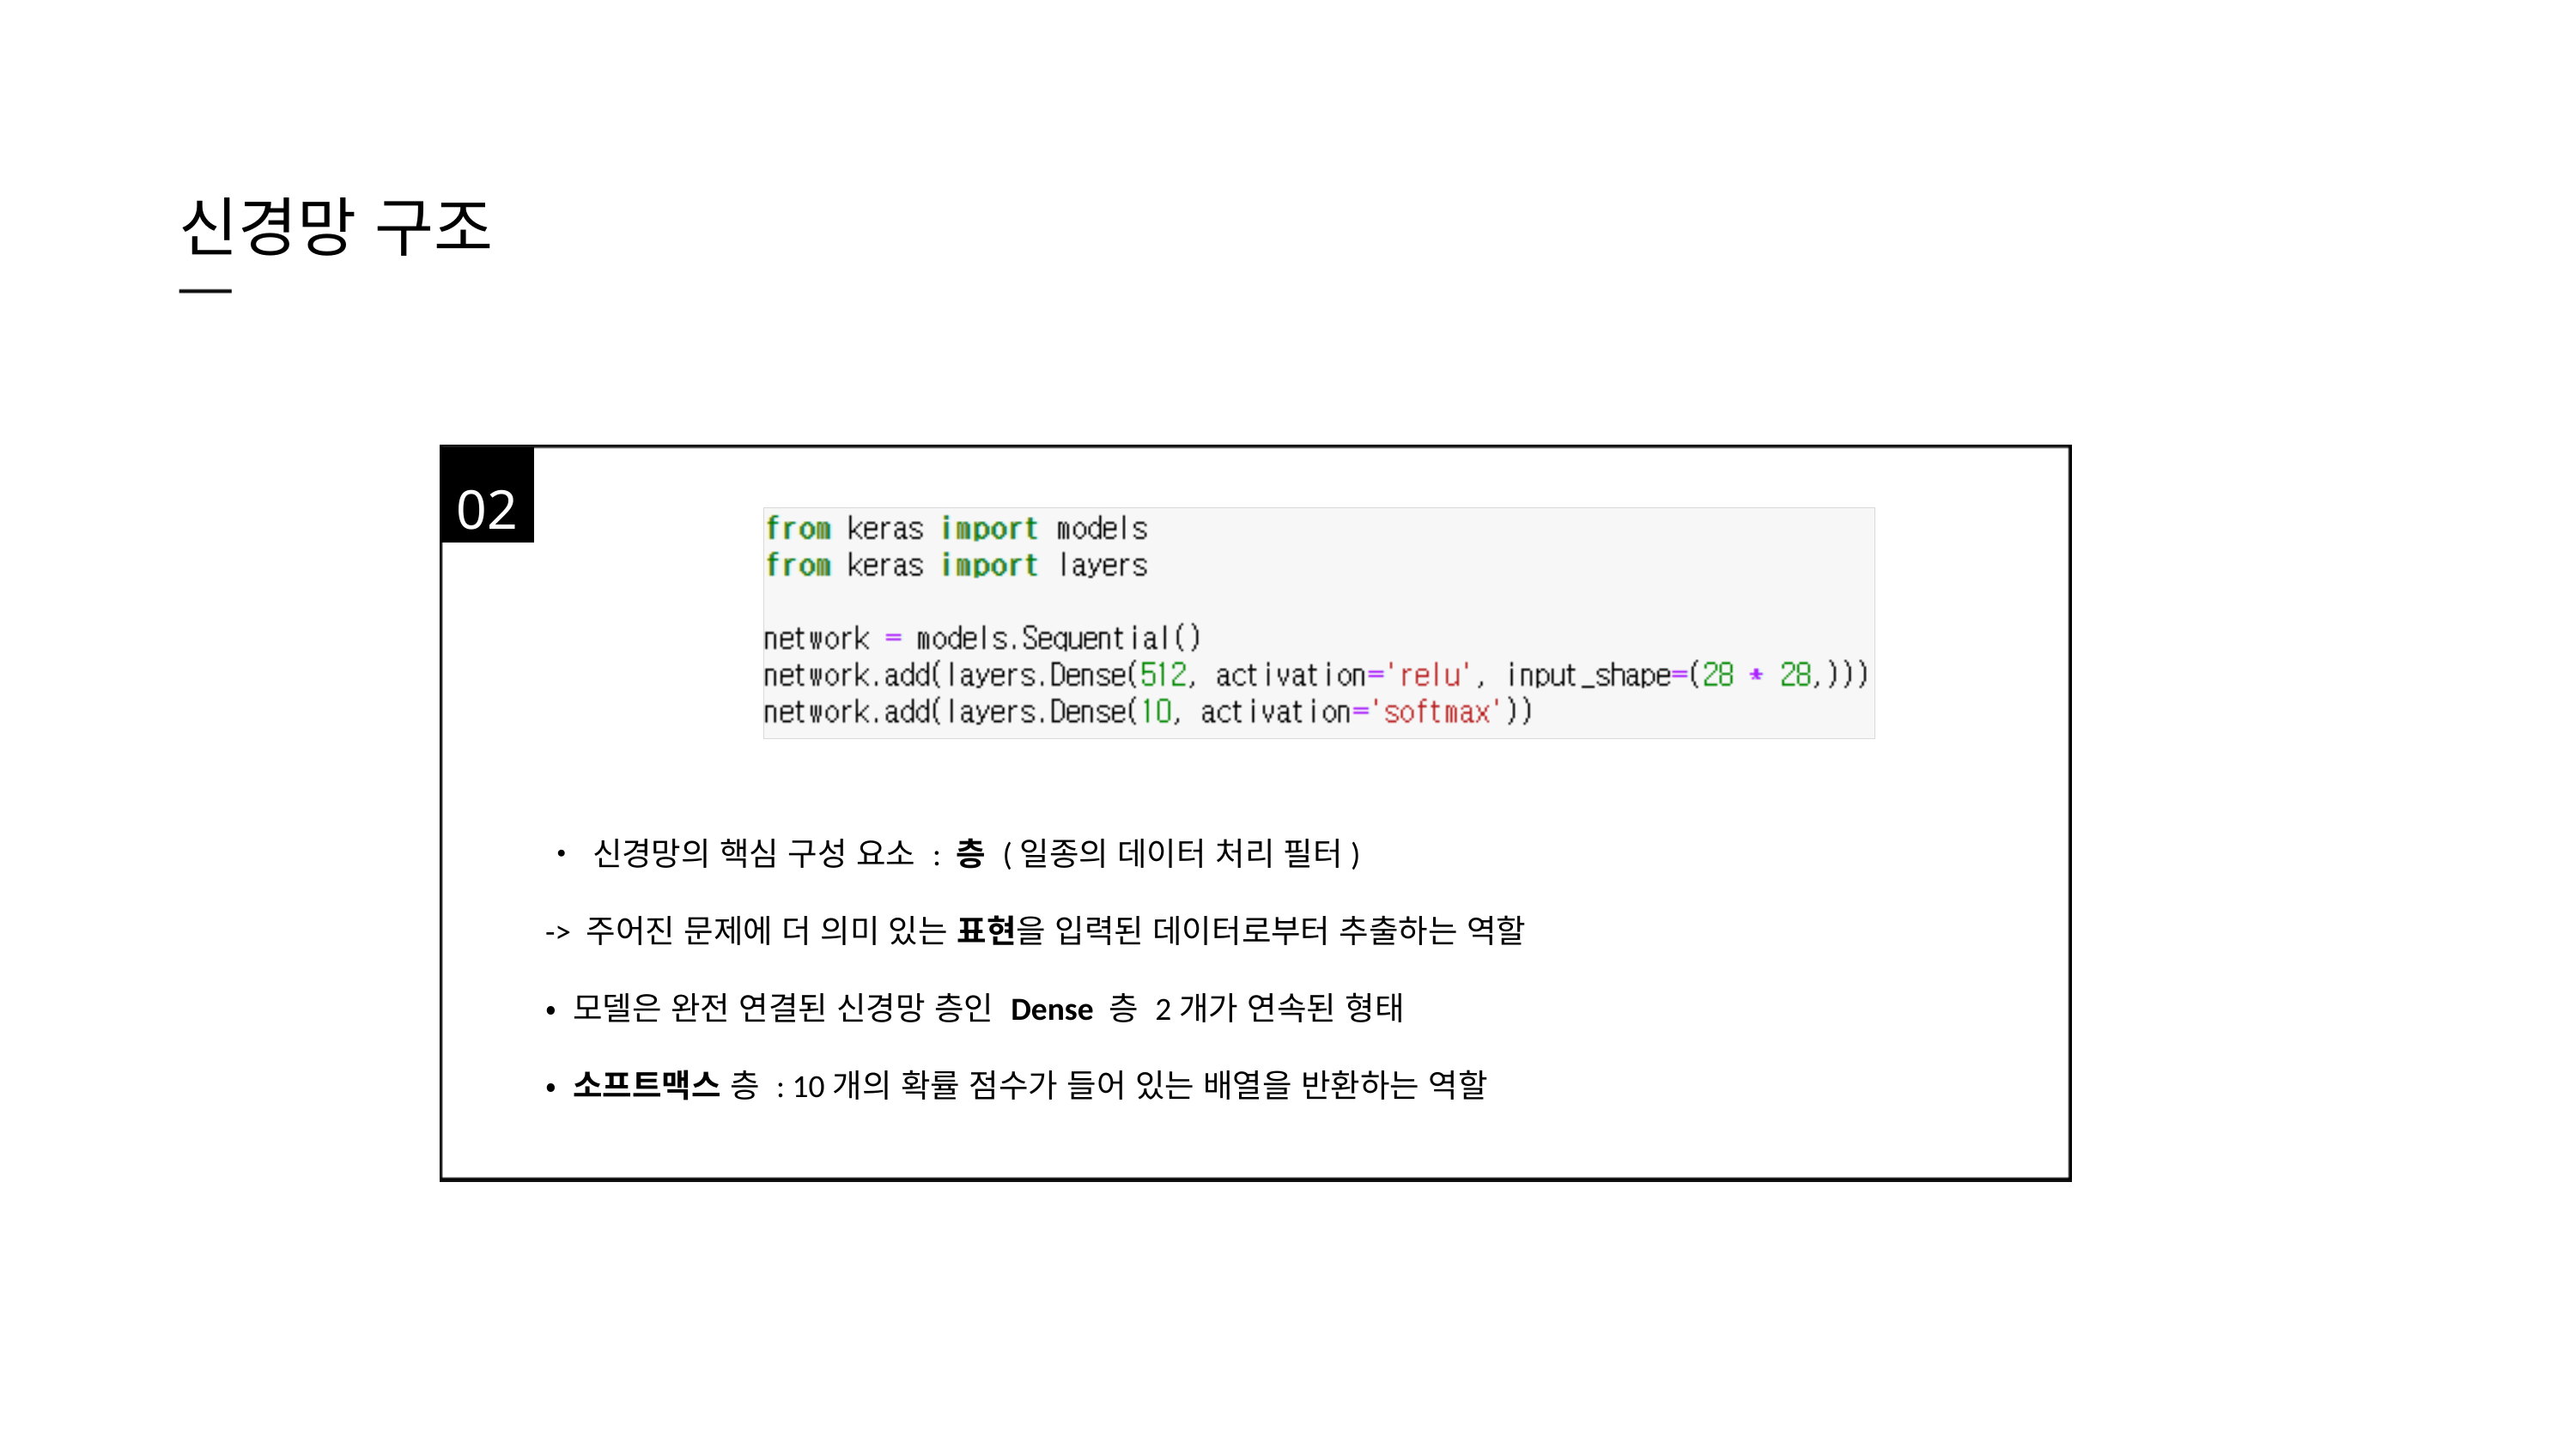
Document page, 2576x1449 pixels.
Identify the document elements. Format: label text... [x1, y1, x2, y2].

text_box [440, 445, 2072, 1183]
text_box 신경망 구조 [166, 180, 1288, 271]
picture [763, 507, 1875, 739]
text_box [422, 447, 551, 548]
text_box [179, 283, 232, 299]
